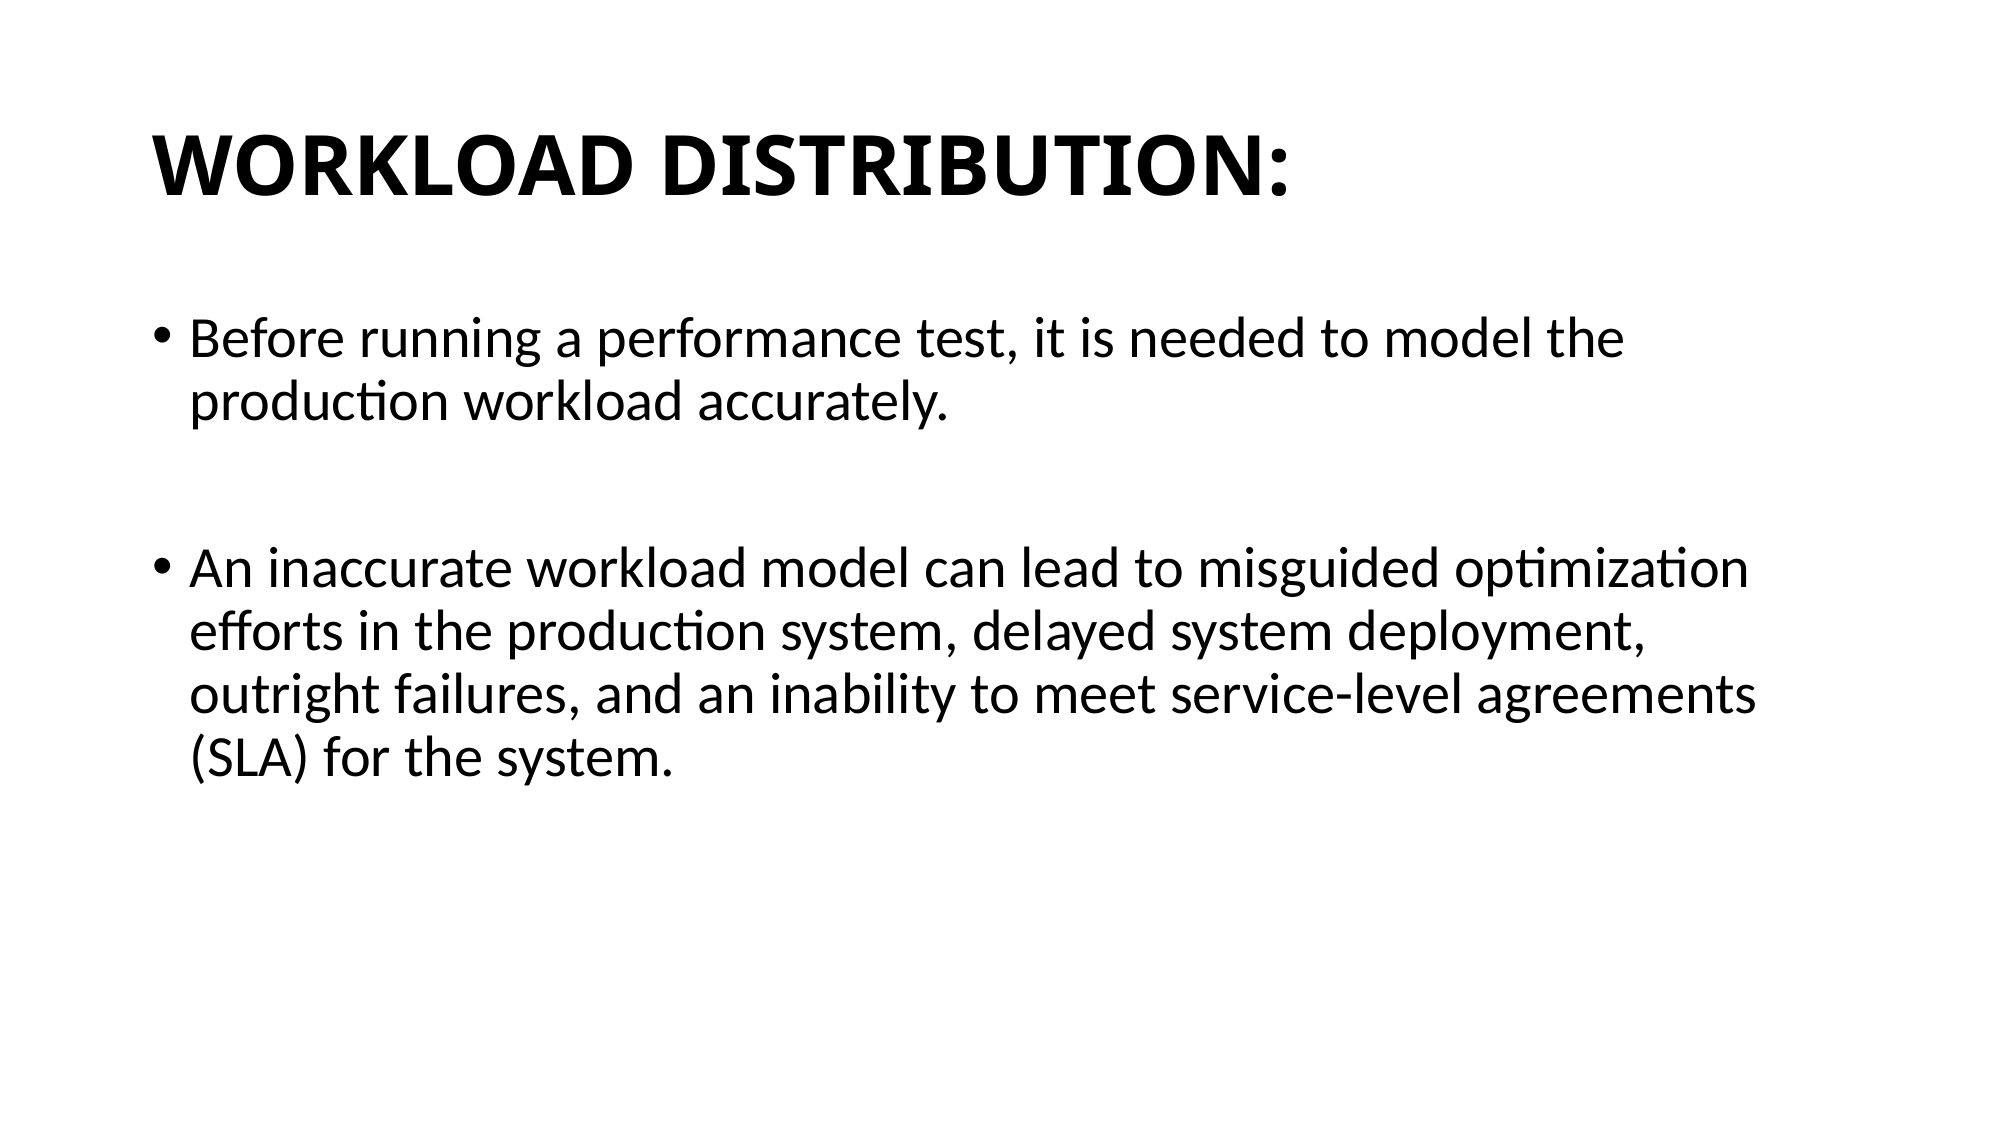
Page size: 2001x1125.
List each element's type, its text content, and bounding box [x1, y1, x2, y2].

title WORKLOAD DISTRIBUTION: [137, 59, 1863, 278]
list Before running a performance test, it is needed to model the production workload accurately. An inaccurate workload model can lead to misguided optimization efforts in the production system, delayed system deployment, outright failures, and an inability to meet service-level agreements (SLA) for the system. [137, 299, 1863, 1014]
